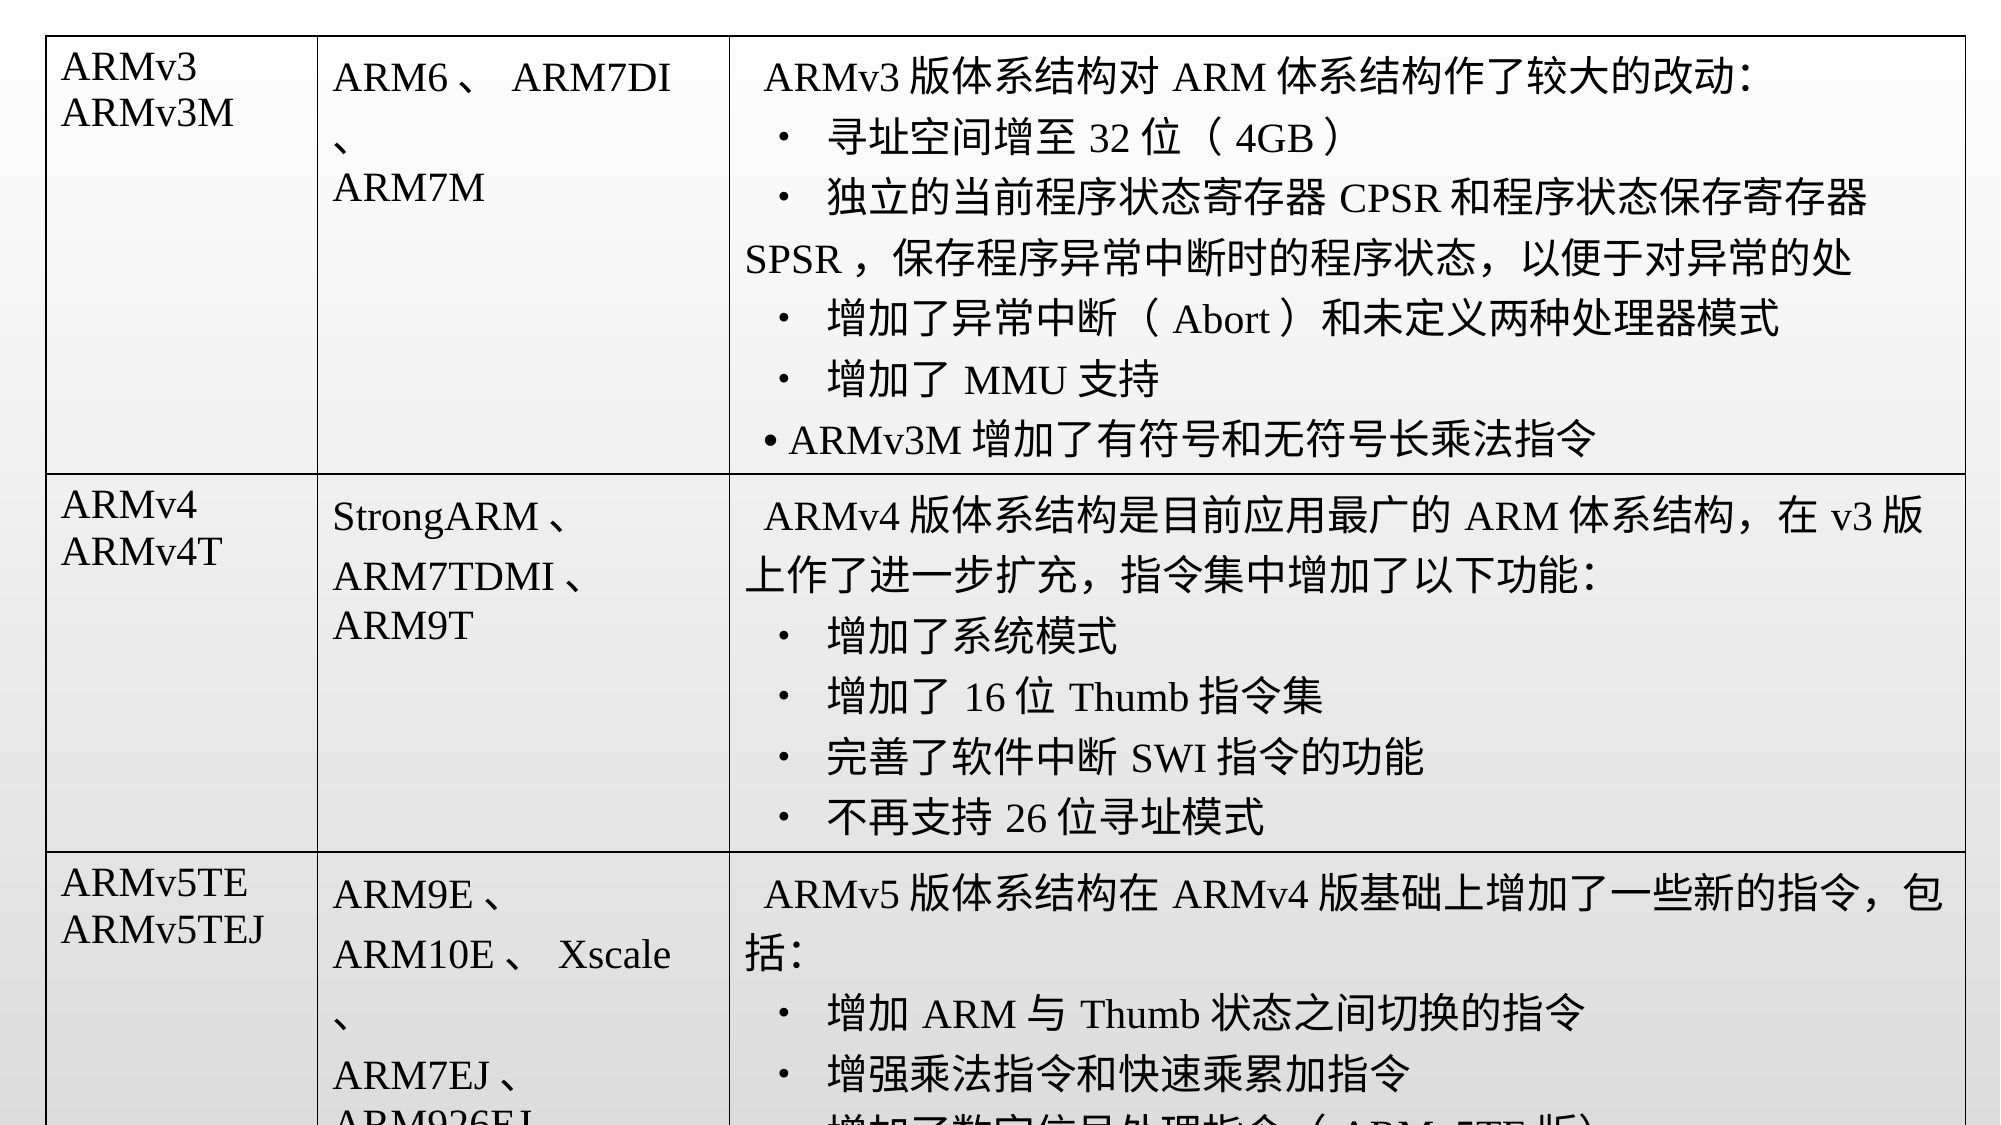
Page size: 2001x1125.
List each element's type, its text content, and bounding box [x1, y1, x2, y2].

table_cell StrongARM、 ARM7TDMI、 ARM9T [318, 475, 729, 851]
table_cell ARMv5TE ARMv5TEJ [47, 853, 317, 1125]
table_cell ARM9E、 ARM10E、Xscale、 ARM7EJ、 ARM926EJ [318, 853, 729, 1125]
table_header ARM6、ARM7DI、 ARM7M [318, 37, 729, 473]
table_header ARMv3版体系结构对ARM体系结构作了较大的改动： • 寻址空间增至32位（4GB） • 独立的当前程序状态寄存器CPSR和程序状态保存寄存器SPSR，保存程序异常中断时的程序状态，以便于对异常的处 • 增加了异常中断（Abort）和未定义两种处理器模式 • 增加了MMU支持 • ARMv3M增加了有符号和无符号长乘法指令 [730, 37, 1965, 473]
table_header ARMv3 ARMv3M [47, 37, 317, 473]
table_cell ARMv5版体系结构在ARMv4版基础上增加了一些新的指令，包括： • 增加ARM与Thumb状态之间切换的指令 • 增强乘法指令和快速乘累加指令 • 增加了数字信号处理指令（ARMv5TE版） • 增加了Java加速功能(ARMv5TEJ版） [730, 853, 1965, 1125]
table_cell ARMv4版体系结构是目前应用最广的ARM体系结构，在v3版上作了进一步扩充，指令集中增加了以下功能： • 增加了系统模式 • 增加了16位Thumb指令集 • 完善了软件中断SWI指令的功能 • 不再支持26位寻址模式 [730, 475, 1965, 851]
table_cell ARMv4 ARMv4T [47, 475, 317, 851]
